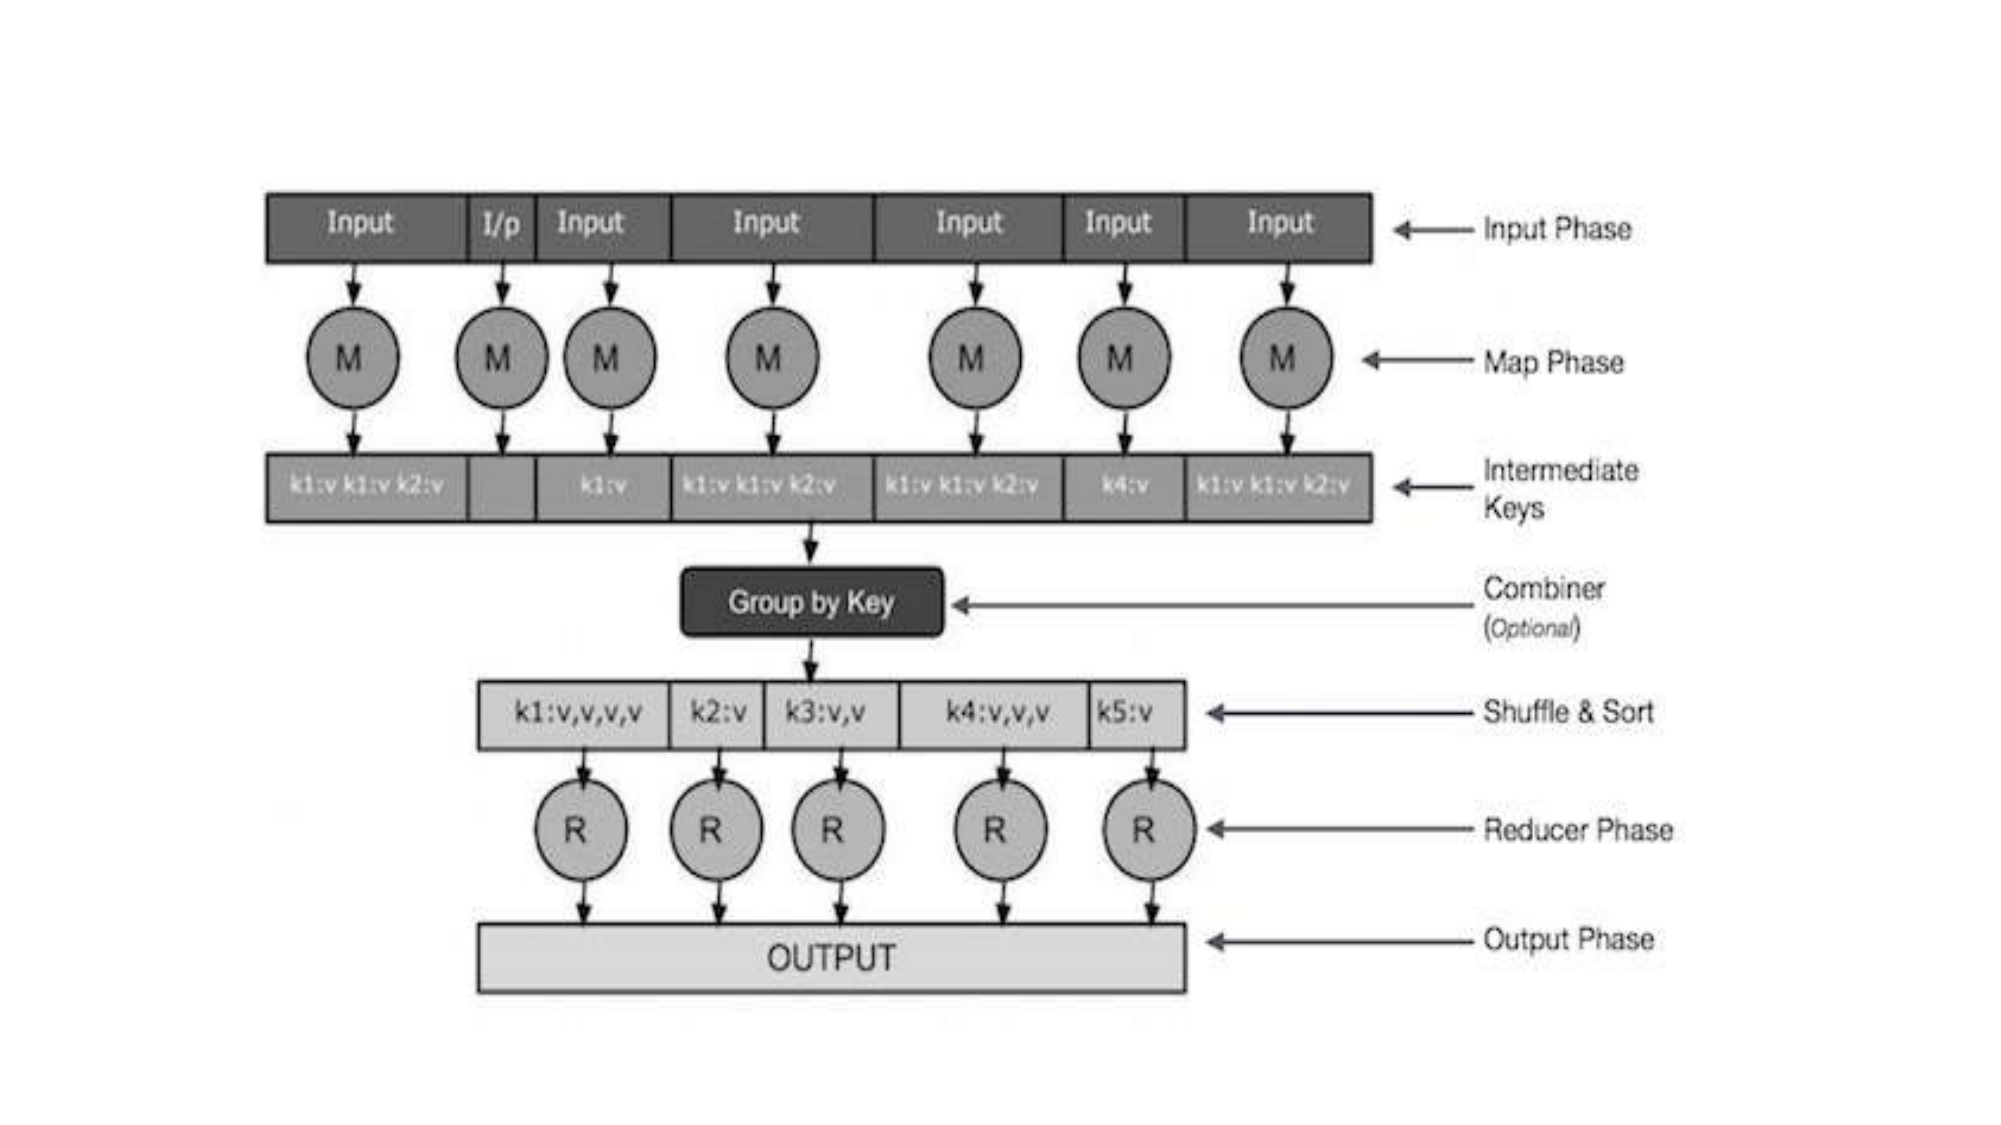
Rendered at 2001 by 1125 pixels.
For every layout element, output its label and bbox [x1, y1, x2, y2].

picture [259, 183, 1685, 1030]
